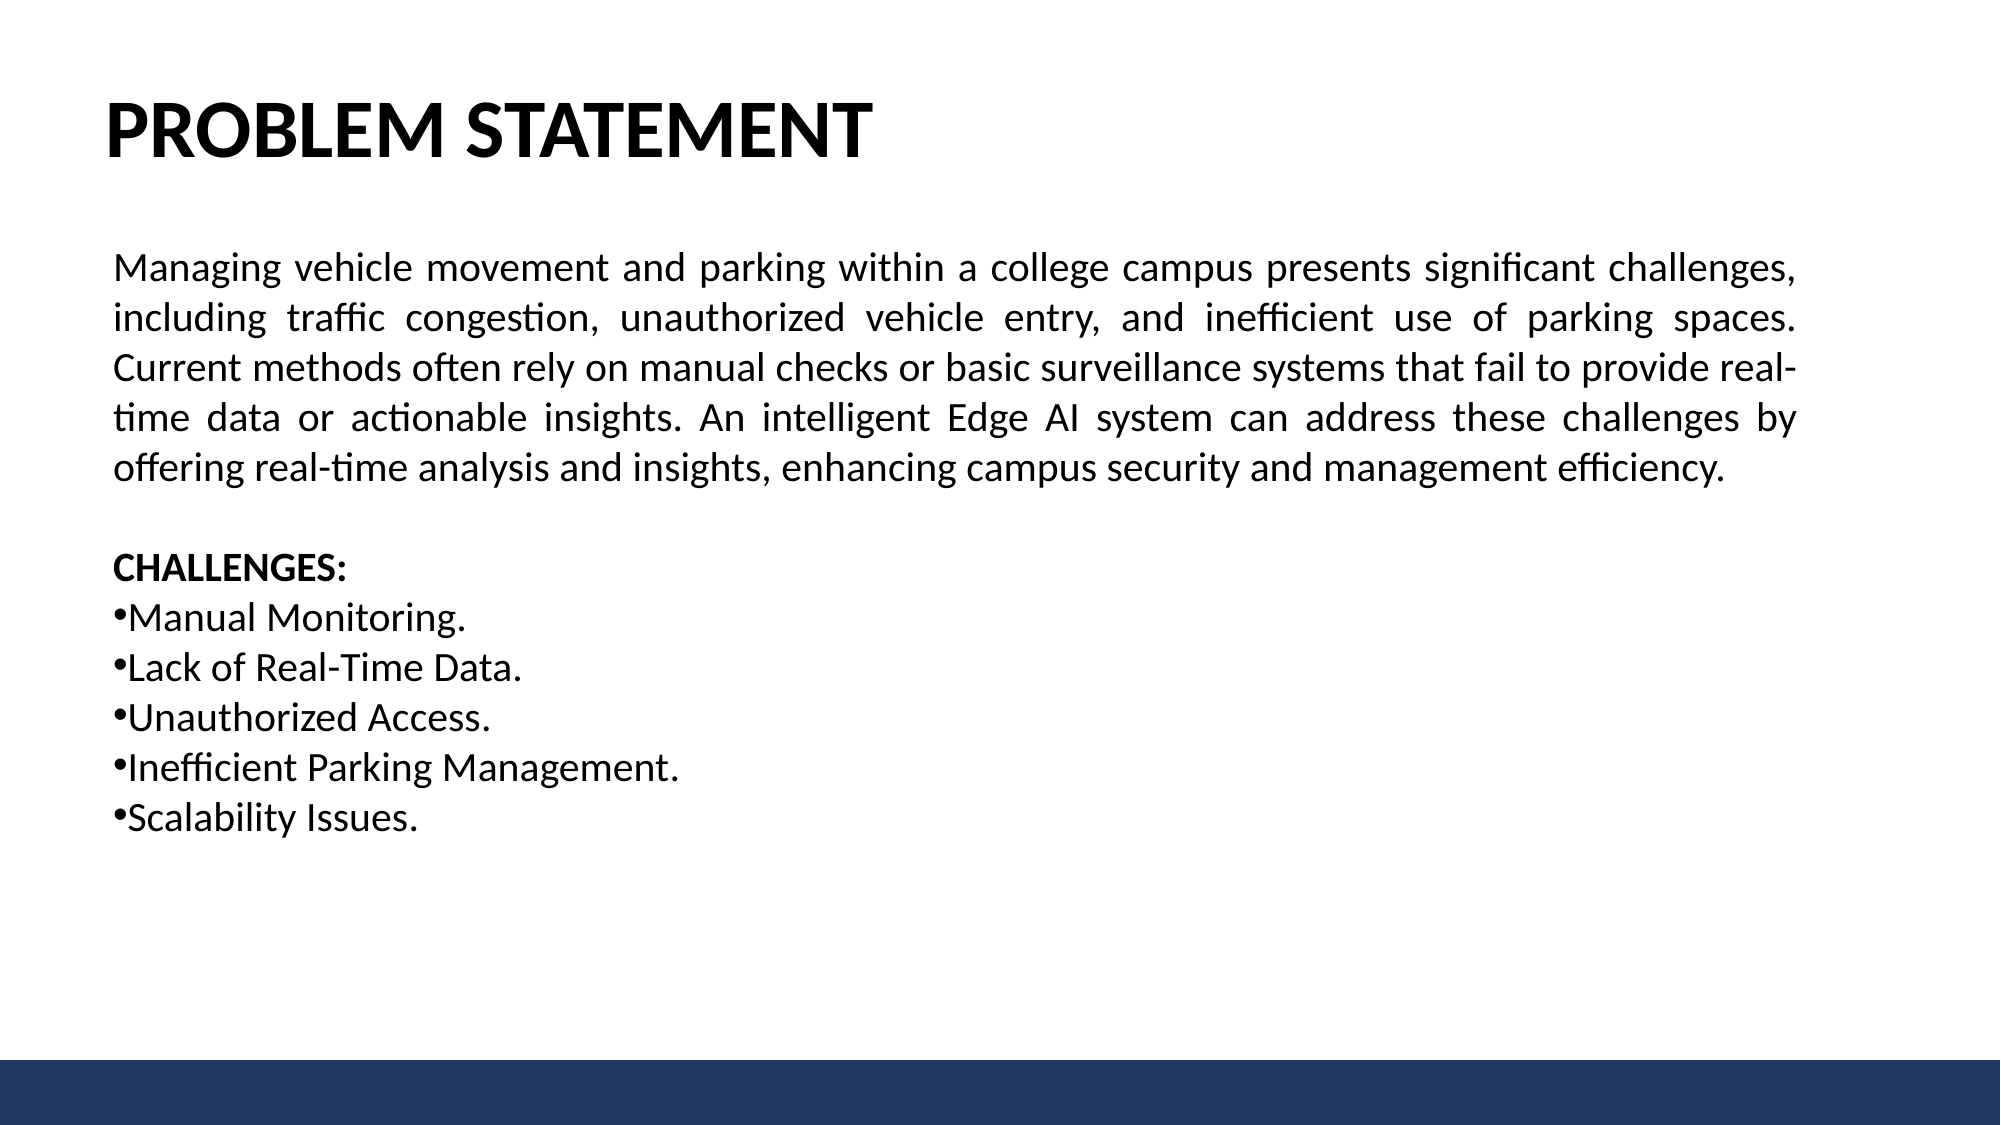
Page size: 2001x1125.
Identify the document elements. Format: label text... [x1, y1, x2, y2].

text_box [0, 1060, 2000, 1125]
text_box PROBLEM STATEMENT [14, 66, 1363, 182]
text_box Managing vehicle movement and parking within a college campus presents significant challenges, including traffic congestion, unauthorized vehicle entry, and inefficient use of parking spaces. Current methods often rely on manual checks or basic surveillance systems that fail to provide real-time data or actionable insights. An intelligent Edge AI system can address these challenges by offering real-time analysis and insights, enhancing campus security and management efficiency. CHALLENGES: Manual Monitoring. Lack of Real-Time Data. Unauthorized Access. Inefficient Parking Management. Scalability Issues. [98, 231, 1813, 892]
